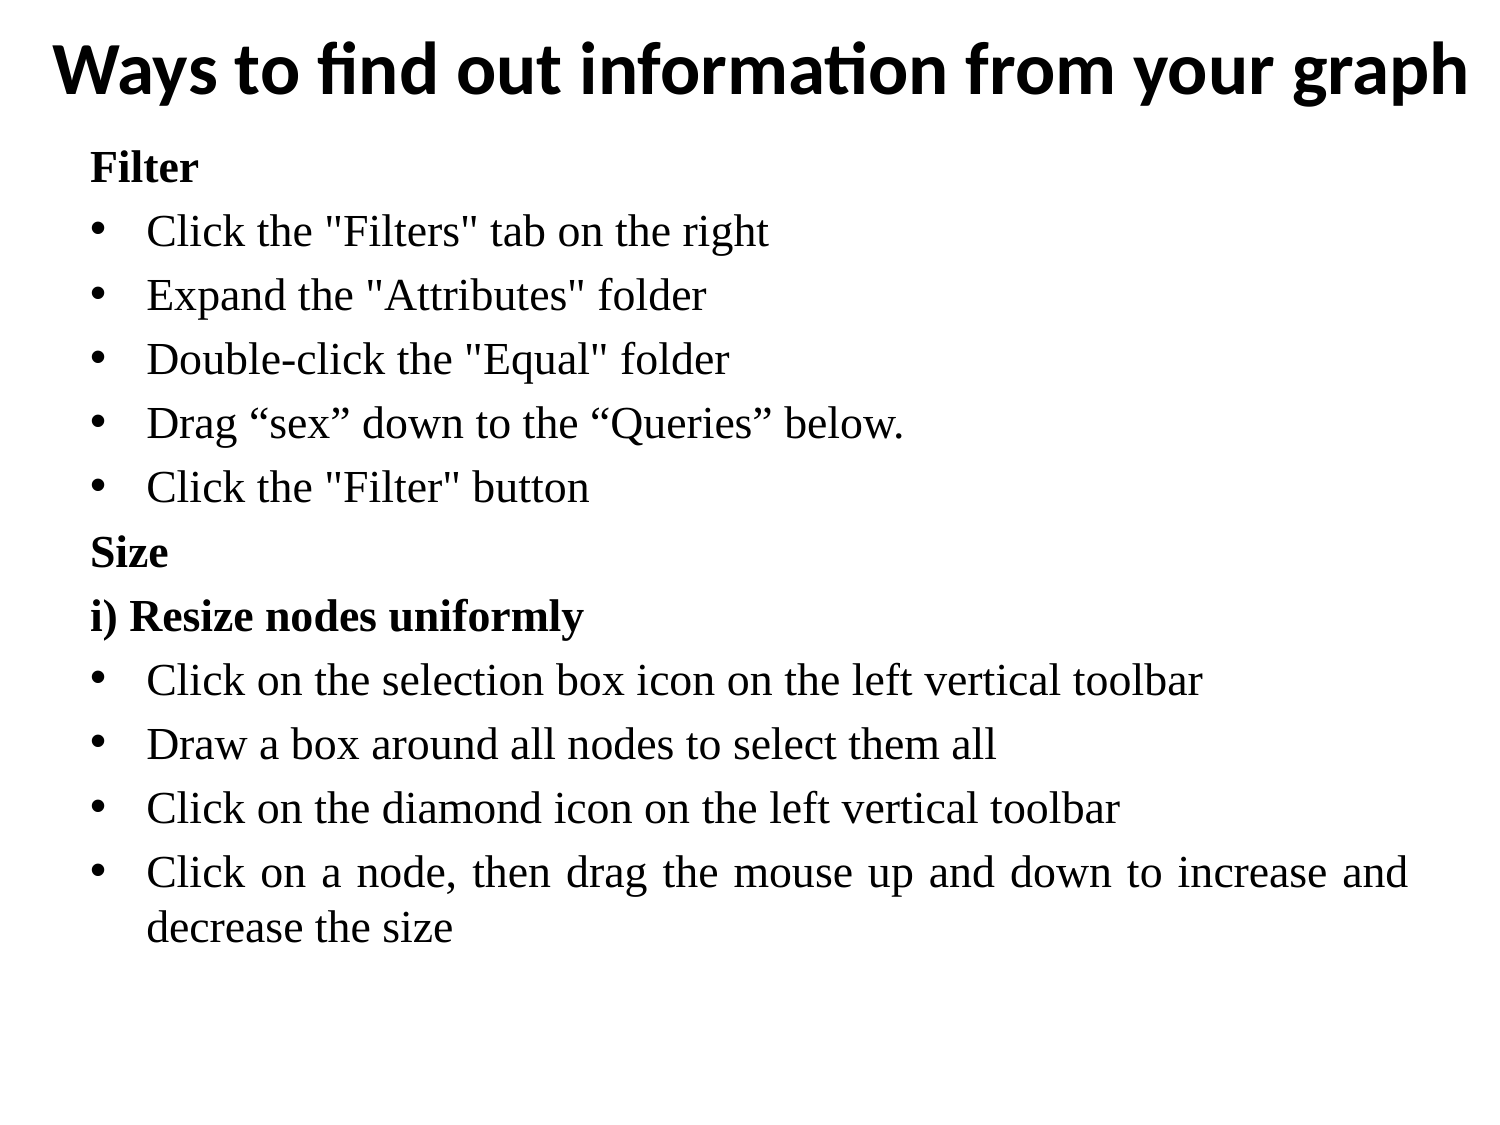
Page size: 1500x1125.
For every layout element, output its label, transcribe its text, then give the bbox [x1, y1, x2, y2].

title Ways to find out information from your graph [0, 0, 1500, 129]
list Filter Click the "Filters" tab on the right Expand the "Attributes" folder Double-click the "Equal" folder Drag “sex” down to the “Queries” below. Click the "Filter" button Size i) Resize nodes uniformly Click on the selection box icon on the left vertical toolbar Draw a box around all nodes to select them all Click on the diamond icon on the left vertical toolbar Click on a node, then drag the mouse up and down to increase and decrease the size [75, 128, 1425, 1005]
